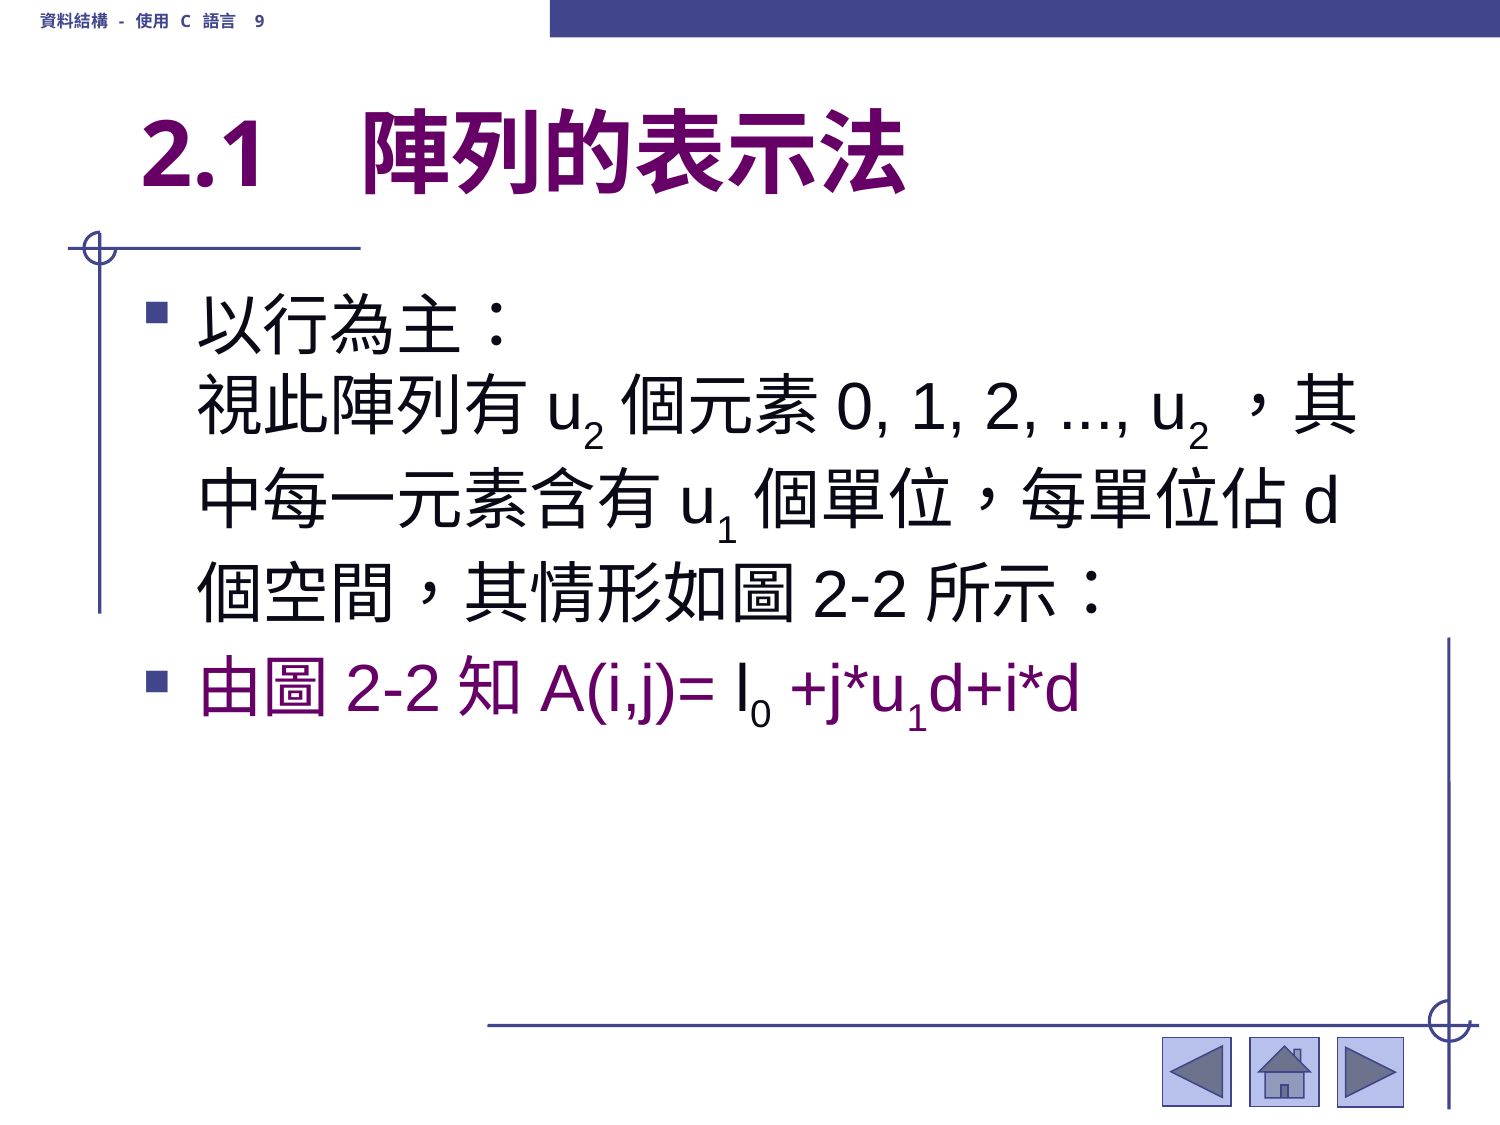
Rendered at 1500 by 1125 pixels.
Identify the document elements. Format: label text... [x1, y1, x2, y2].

slide_number 資料結構 - 使用 C 語言 9 [24, 0, 488, 50]
title 2.1 陣列的表示法 [125, 87, 1400, 213]
list 以行為主： 視此陣列有u2個元素0, 1, 2, ..., u2，其中每一元素含有u1個單位，每單位佔d個空間，其情形如圖2-2所示： 由圖2-2知A(i,j)= l0 +j*u1d+i*d [125, 275, 1400, 1013]
